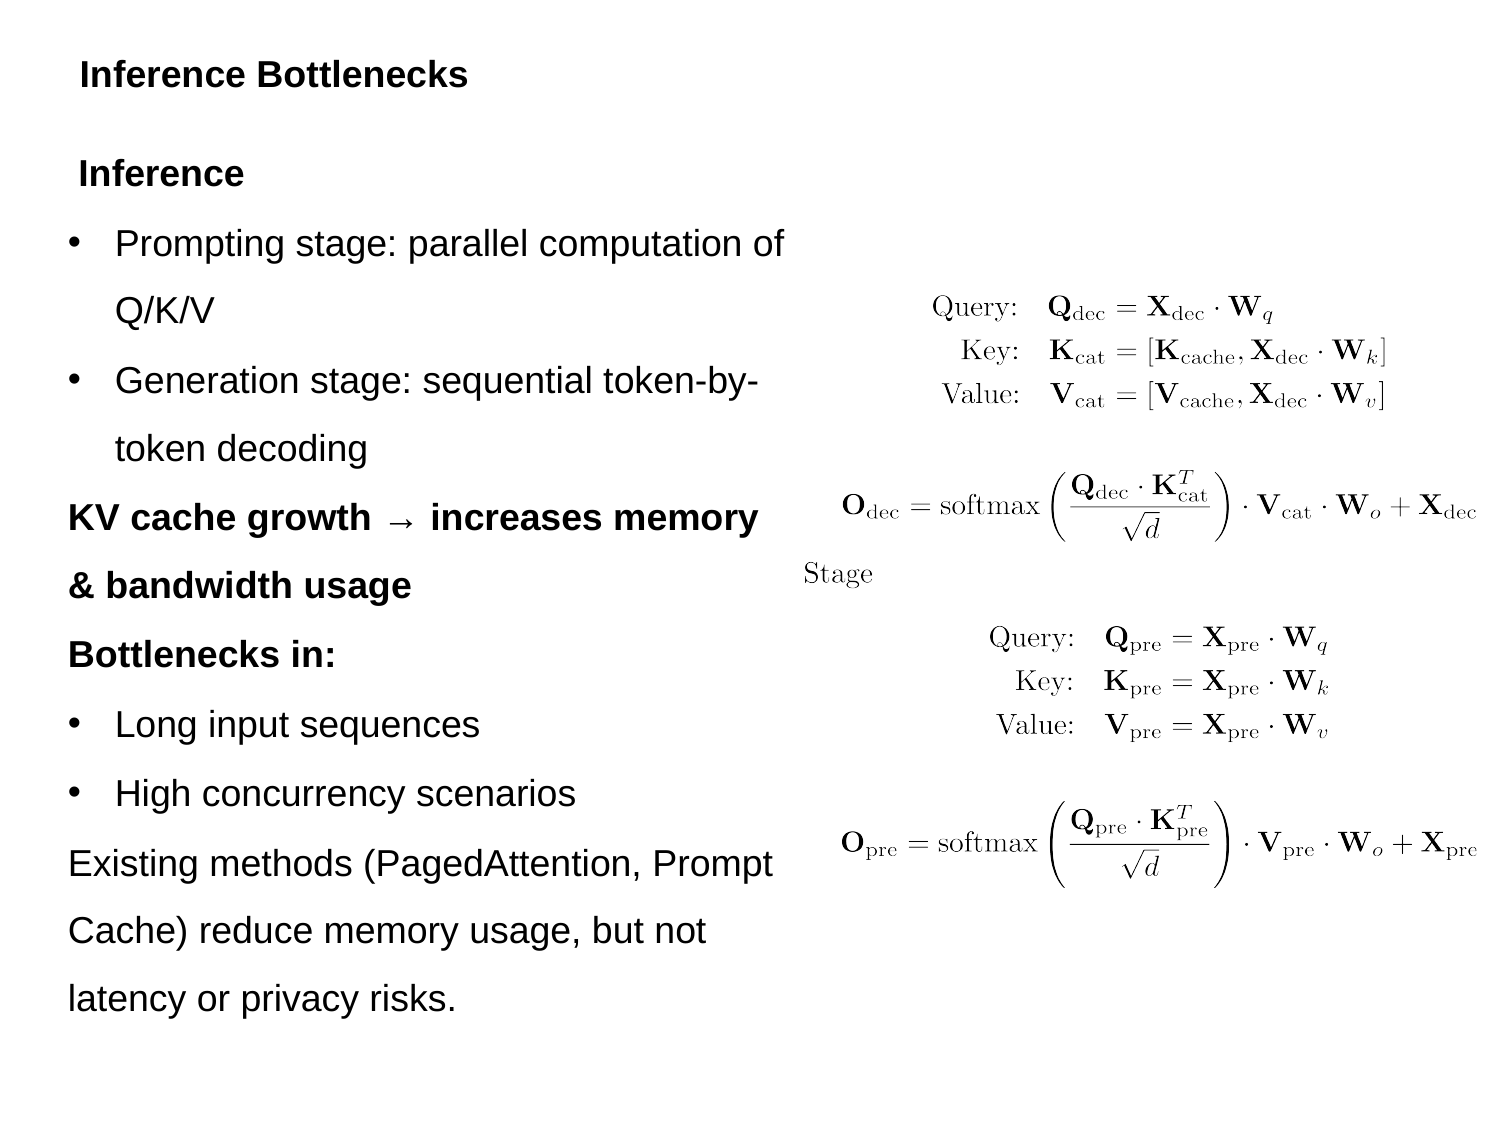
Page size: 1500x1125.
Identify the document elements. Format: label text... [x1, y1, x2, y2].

text_box Inference Prompting stage: parallel computation of Q/K/V Generation stage: sequential token-by-token decoding KV cache growth → increases memory & bandwidth usage Bottlenecks in: Long input sequences High concurrency scenarios Existing methods (PagedAttention, Prompt Cache) reduce memory usage, but not latency or privacy risks. [53, 119, 809, 1027]
picture [797, 267, 1477, 888]
text_box Inference Bottlenecks [64, 42, 869, 103]
